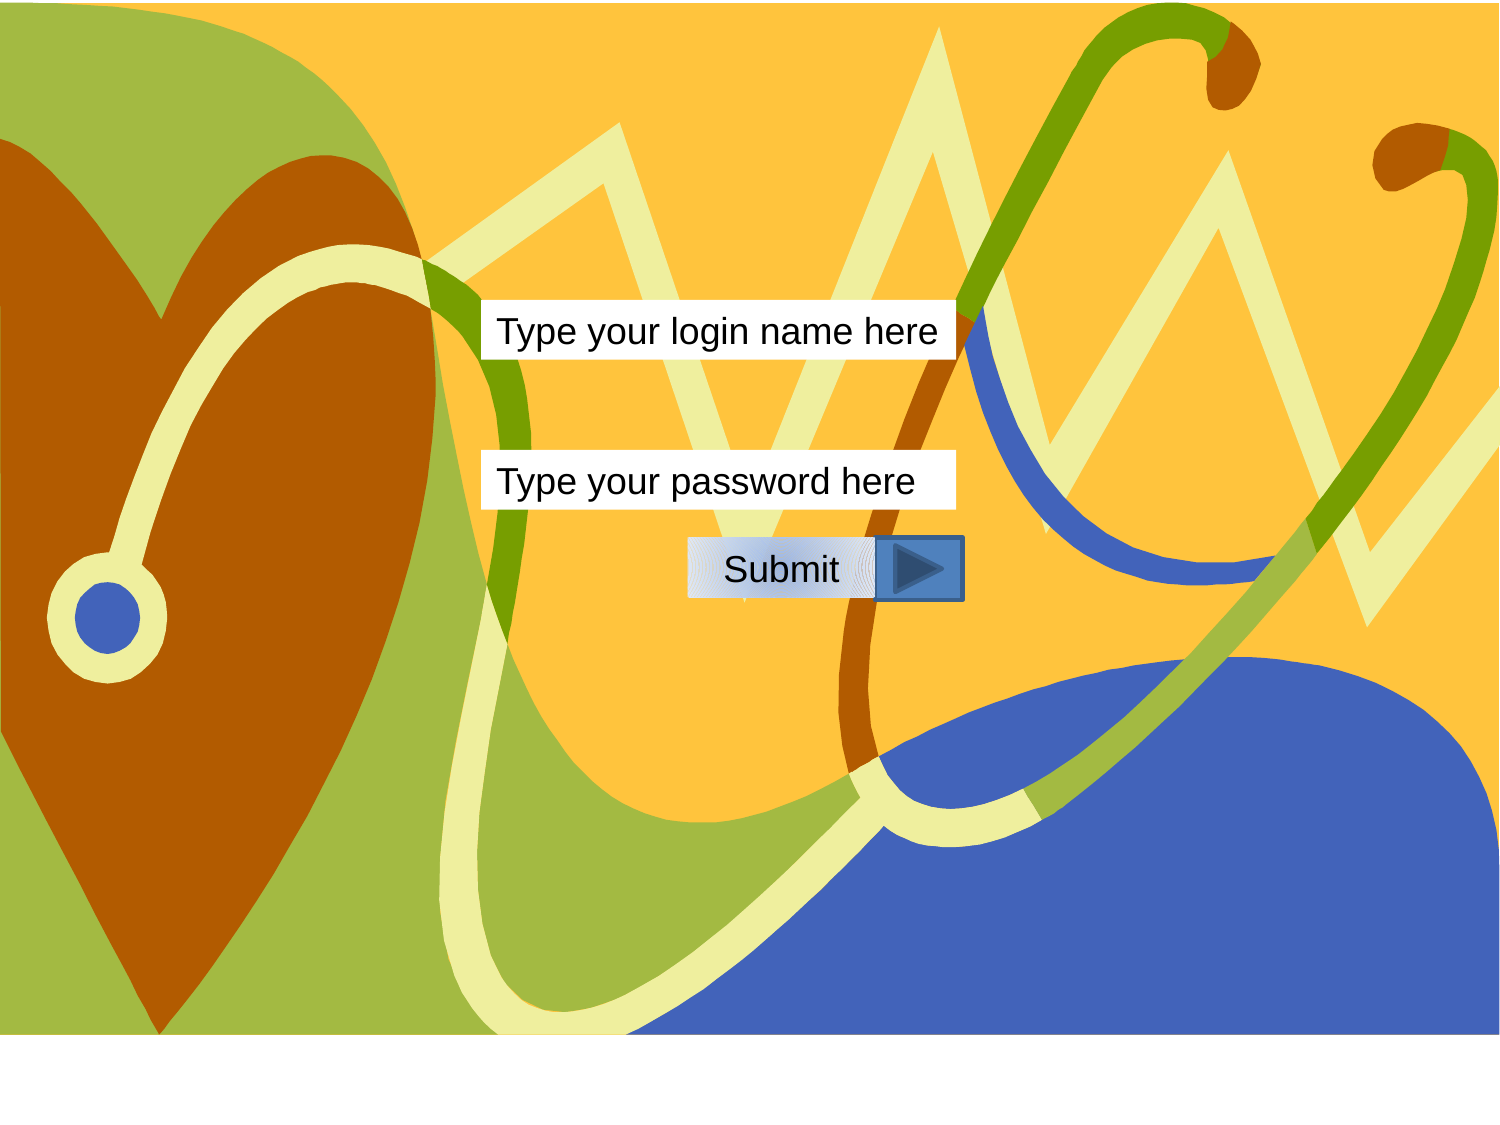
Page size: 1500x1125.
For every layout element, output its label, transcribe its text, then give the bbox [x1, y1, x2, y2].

text_box [873, 535, 965, 602]
text_box Submit [687, 537, 875, 598]
text_box Type your login name here [481, 299, 957, 360]
text_box Type your password here [481, 449, 957, 510]
